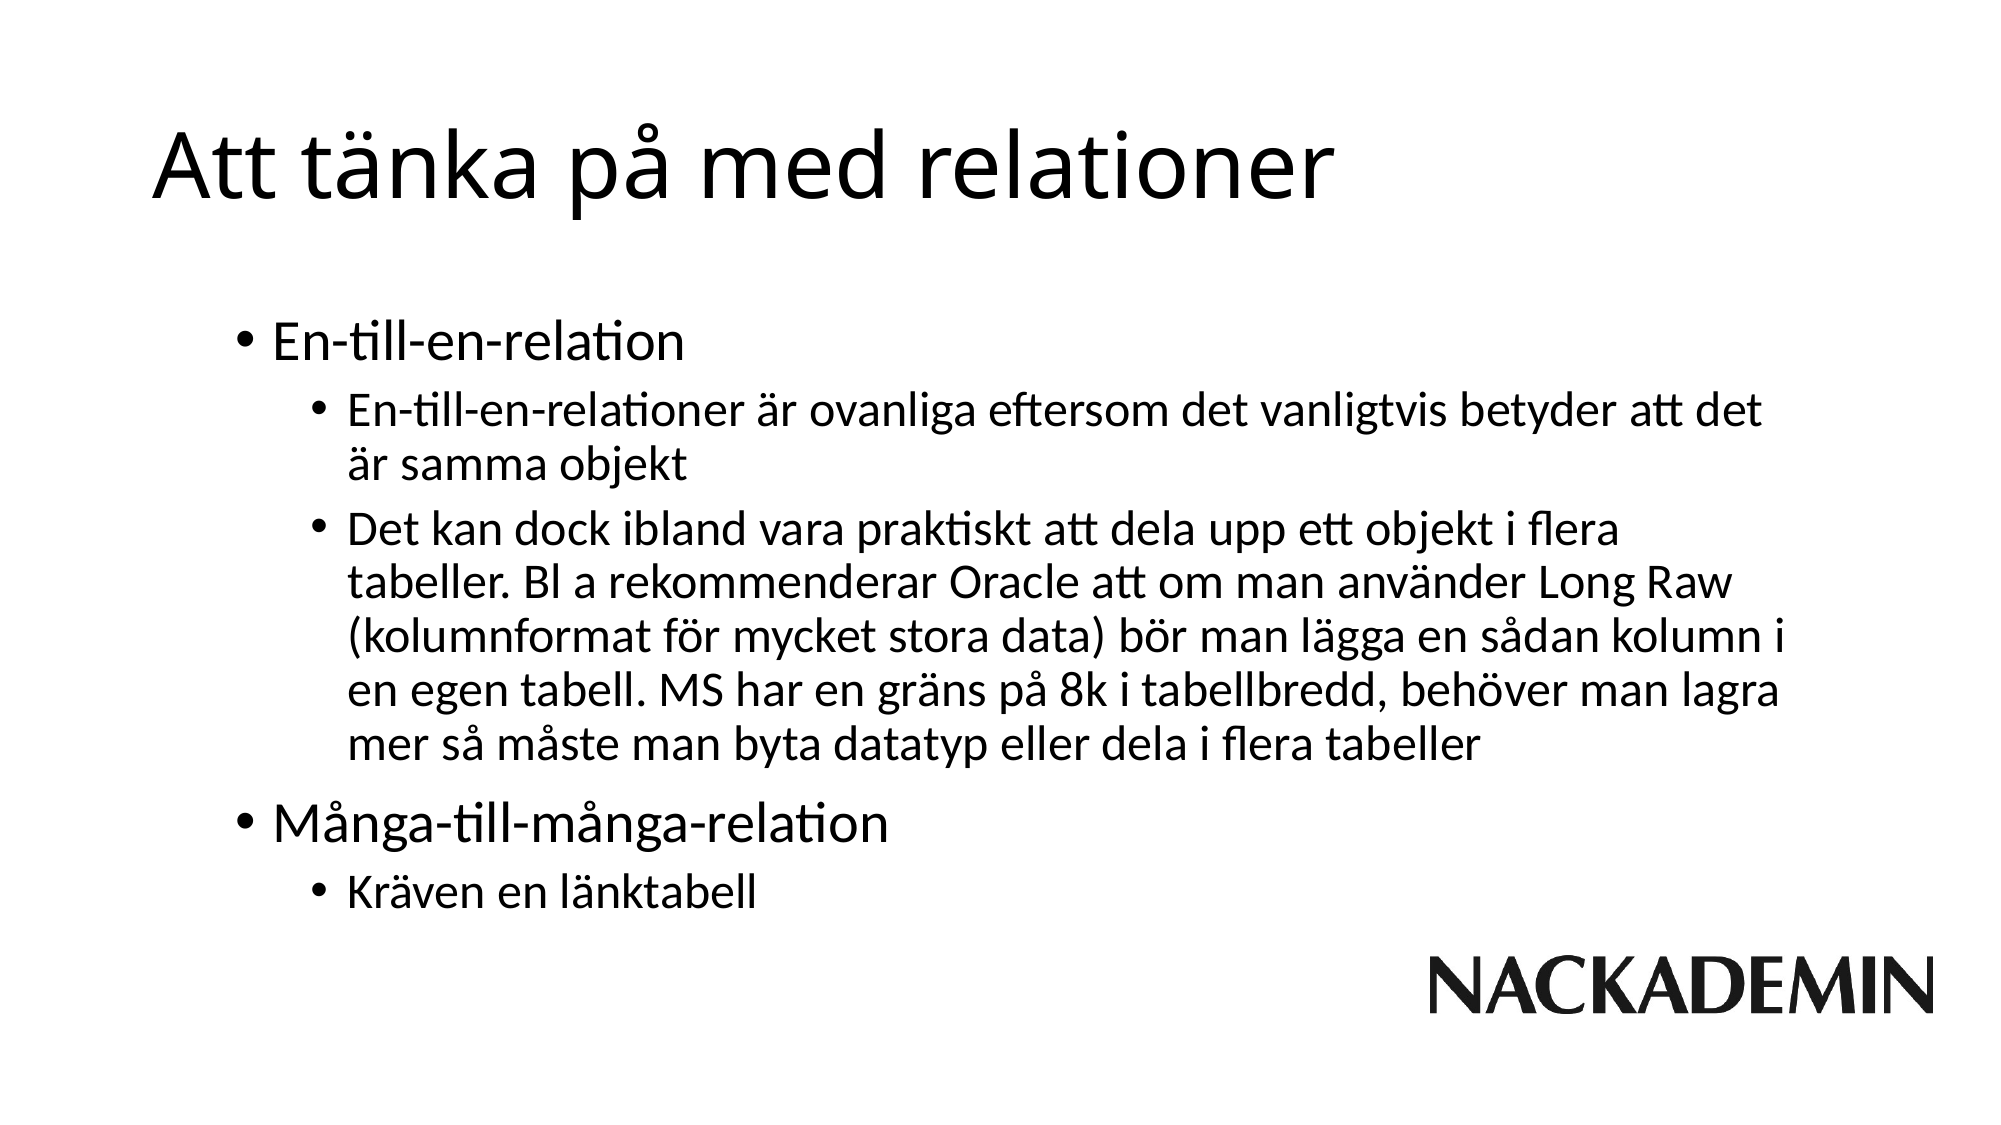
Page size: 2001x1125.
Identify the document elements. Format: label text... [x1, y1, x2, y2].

title Att tänka på med relationer [137, 59, 1863, 278]
picture [1429, 955, 1933, 1014]
list En-till-en-relation En-till-en-relationer är ovanliga eftersom det vanligtvis betyder att det är samma objekt Det kan dock ibland vara praktiskt att dela upp ett objekt i flera tabeller. Bl a rekommenderar Oracle att om man använder Long Raw (kolumnformat för mycket stora data) bör man lägga en sådan kolumn i en egen tabell. MS har en gräns på 8k i tabellbredd, behöver man lagra mer så måste man byta datatyp eller dela i flera tabeller Många-till-många-relation Kräven en länktabell [220, 302, 1808, 1066]
